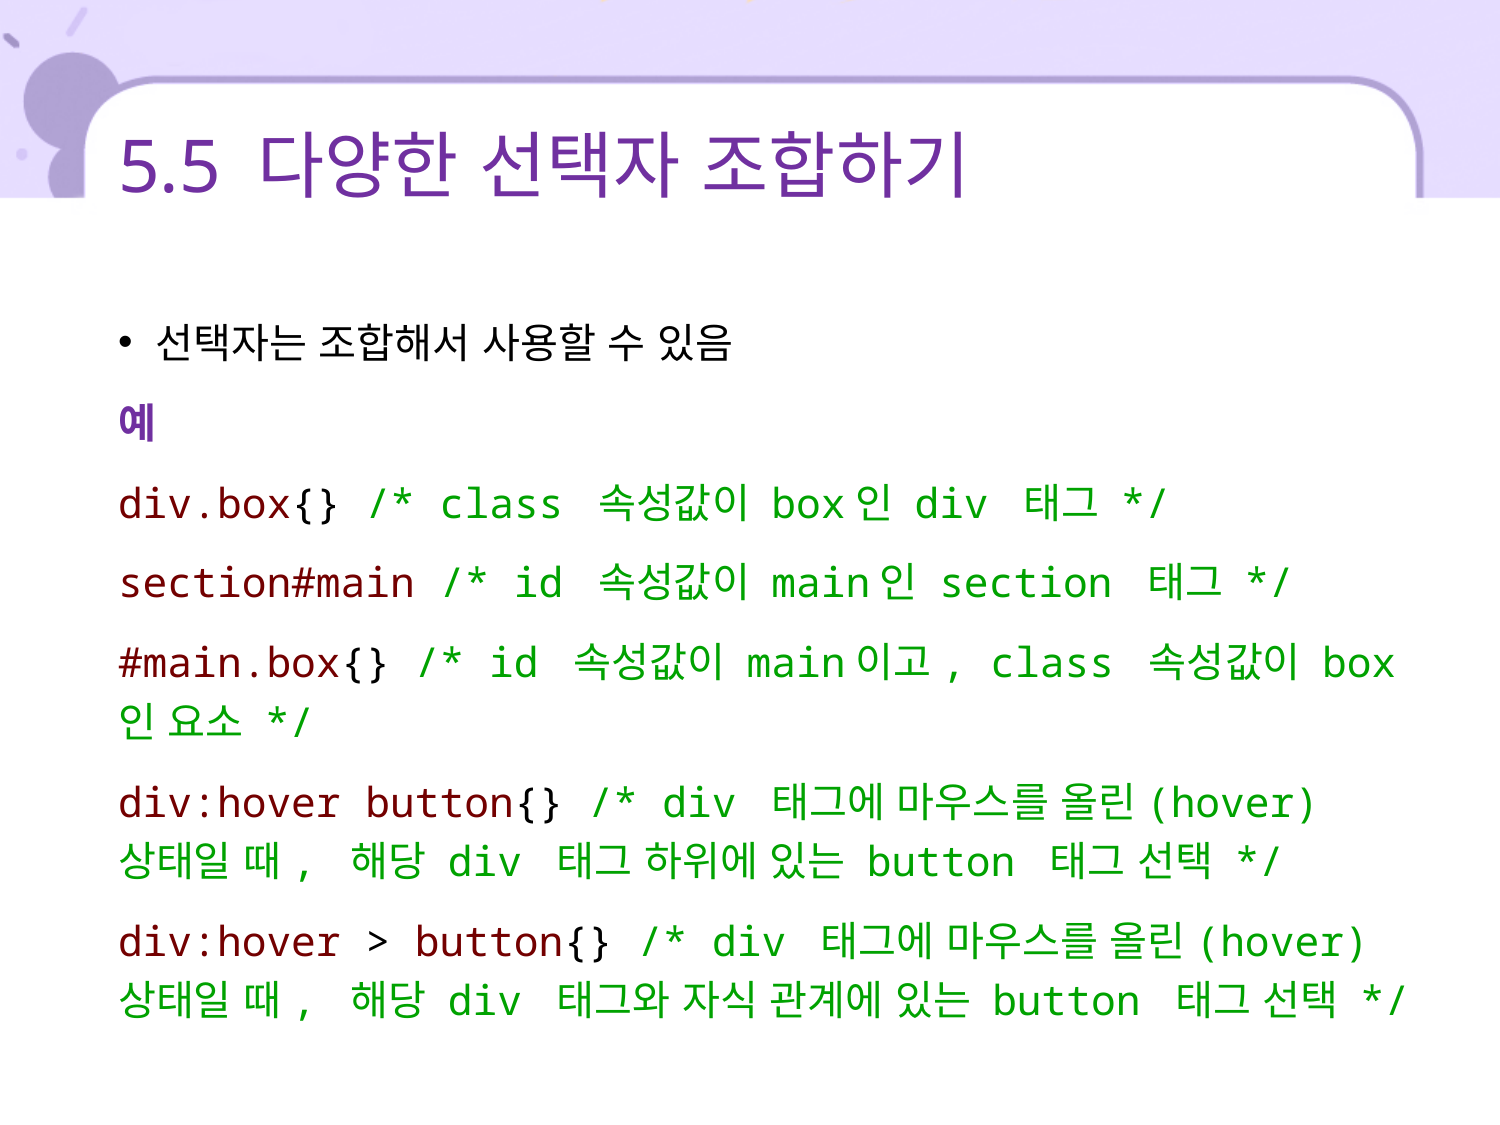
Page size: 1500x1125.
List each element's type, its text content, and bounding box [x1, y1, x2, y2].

list 선택자는 조합해서 사용할 수 있음 예 div.box{} /* class 속성값이 box인 div 태그 */ section#main /* id 속성값이 main인 section 태그 */ #main.box{} /* id 속성값이 main이고, class 속성값이 box인 요소 */ div:hover button{} /* div 태그에 마우스를 올린(hover) 상태일 때, 해당 div 태그 하위에 있는 button 태그 선택 */ div:hover > button{} /* div 태그에 마우스를 올린(hover) 상태일 때, 해당 div 태그와 자식 관계에 있는 button 태그 선택 */ [103, 299, 1433, 1043]
picture [0, 0, 1500, 1125]
title 5.5 다양한 선택자 조합하기 [103, 59, 1397, 278]
